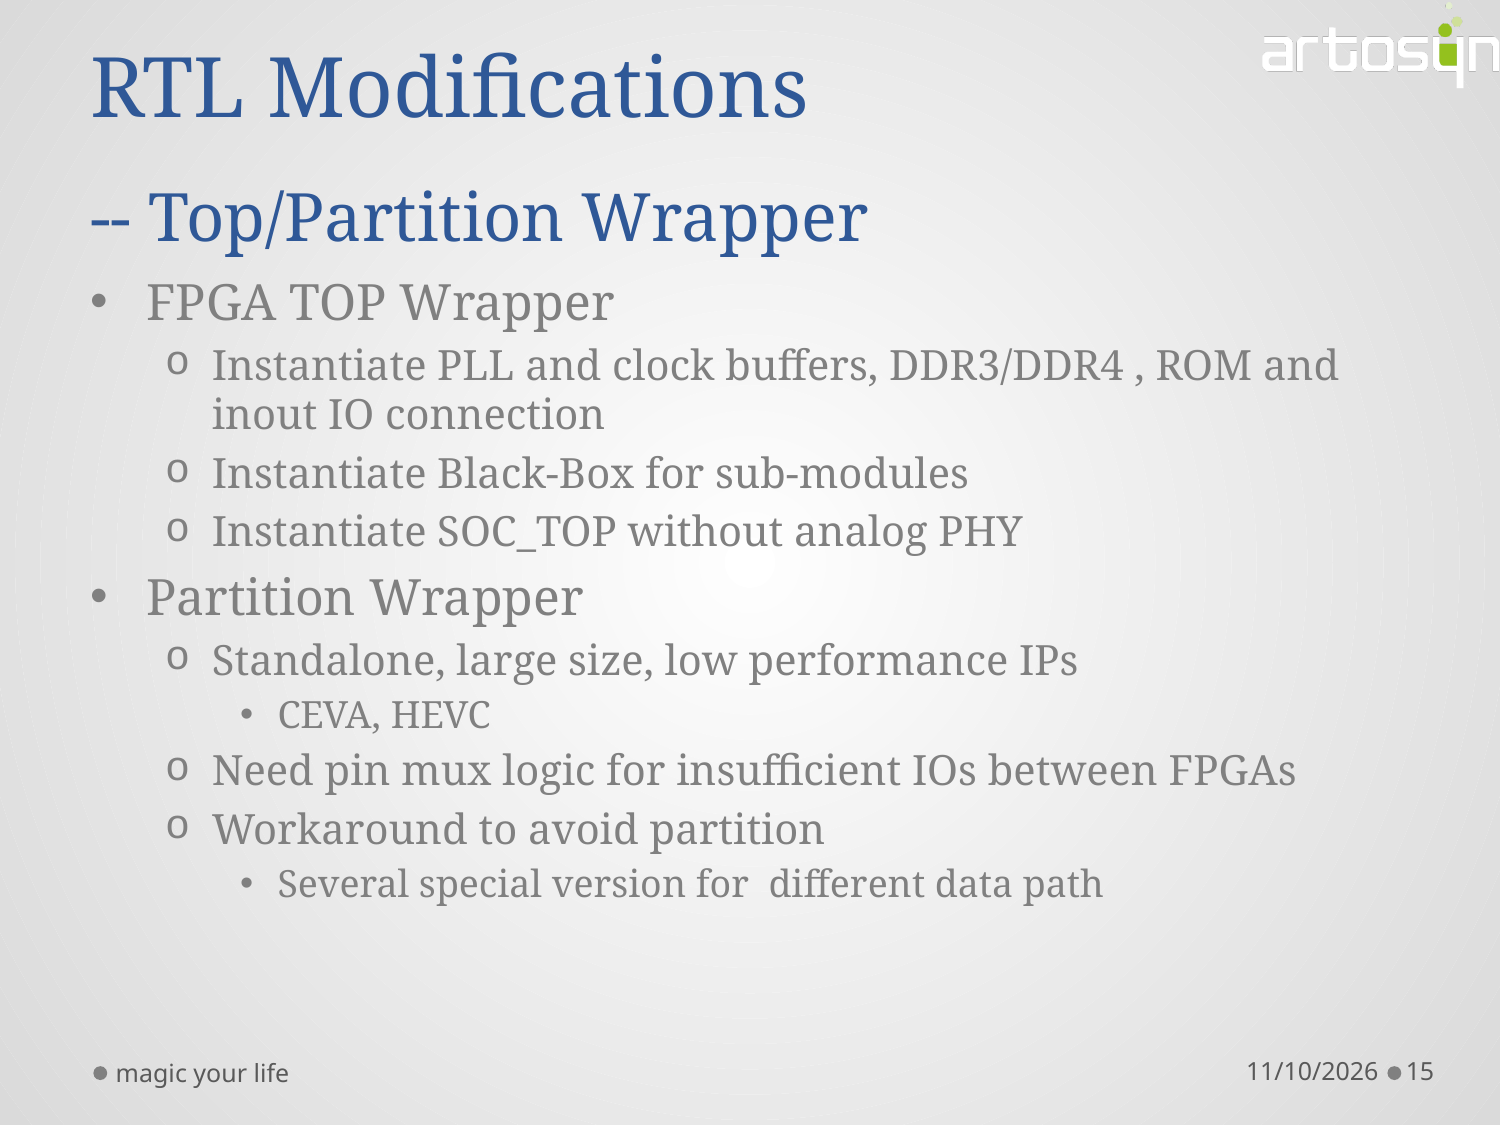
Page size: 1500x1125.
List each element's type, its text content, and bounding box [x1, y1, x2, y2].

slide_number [1043, 1042, 1386, 1103]
title RTL Modifications -- Top/Partition Wrapper [75, 0, 1425, 262]
picture [1425, 2, 1499, 91]
slide_number 15 [1401, 1042, 1494, 1103]
footer magic your life [108, 1042, 576, 1103]
list FPGA TOP Wrapper Instantiate PLL and clock buffers, DDR3/DDR4 , ROM and inout IO connection Instantiate Black-Box for sub-modules Instantiate SOC_TOP without analog PHY Partition Wrapper Standalone, large size, low performance IPs CEVA, HEVC Need pin mux logic for insufficient IOs between FPGAs Workaround to avoid partition Several special version for different data path [75, 262, 1425, 1005]
